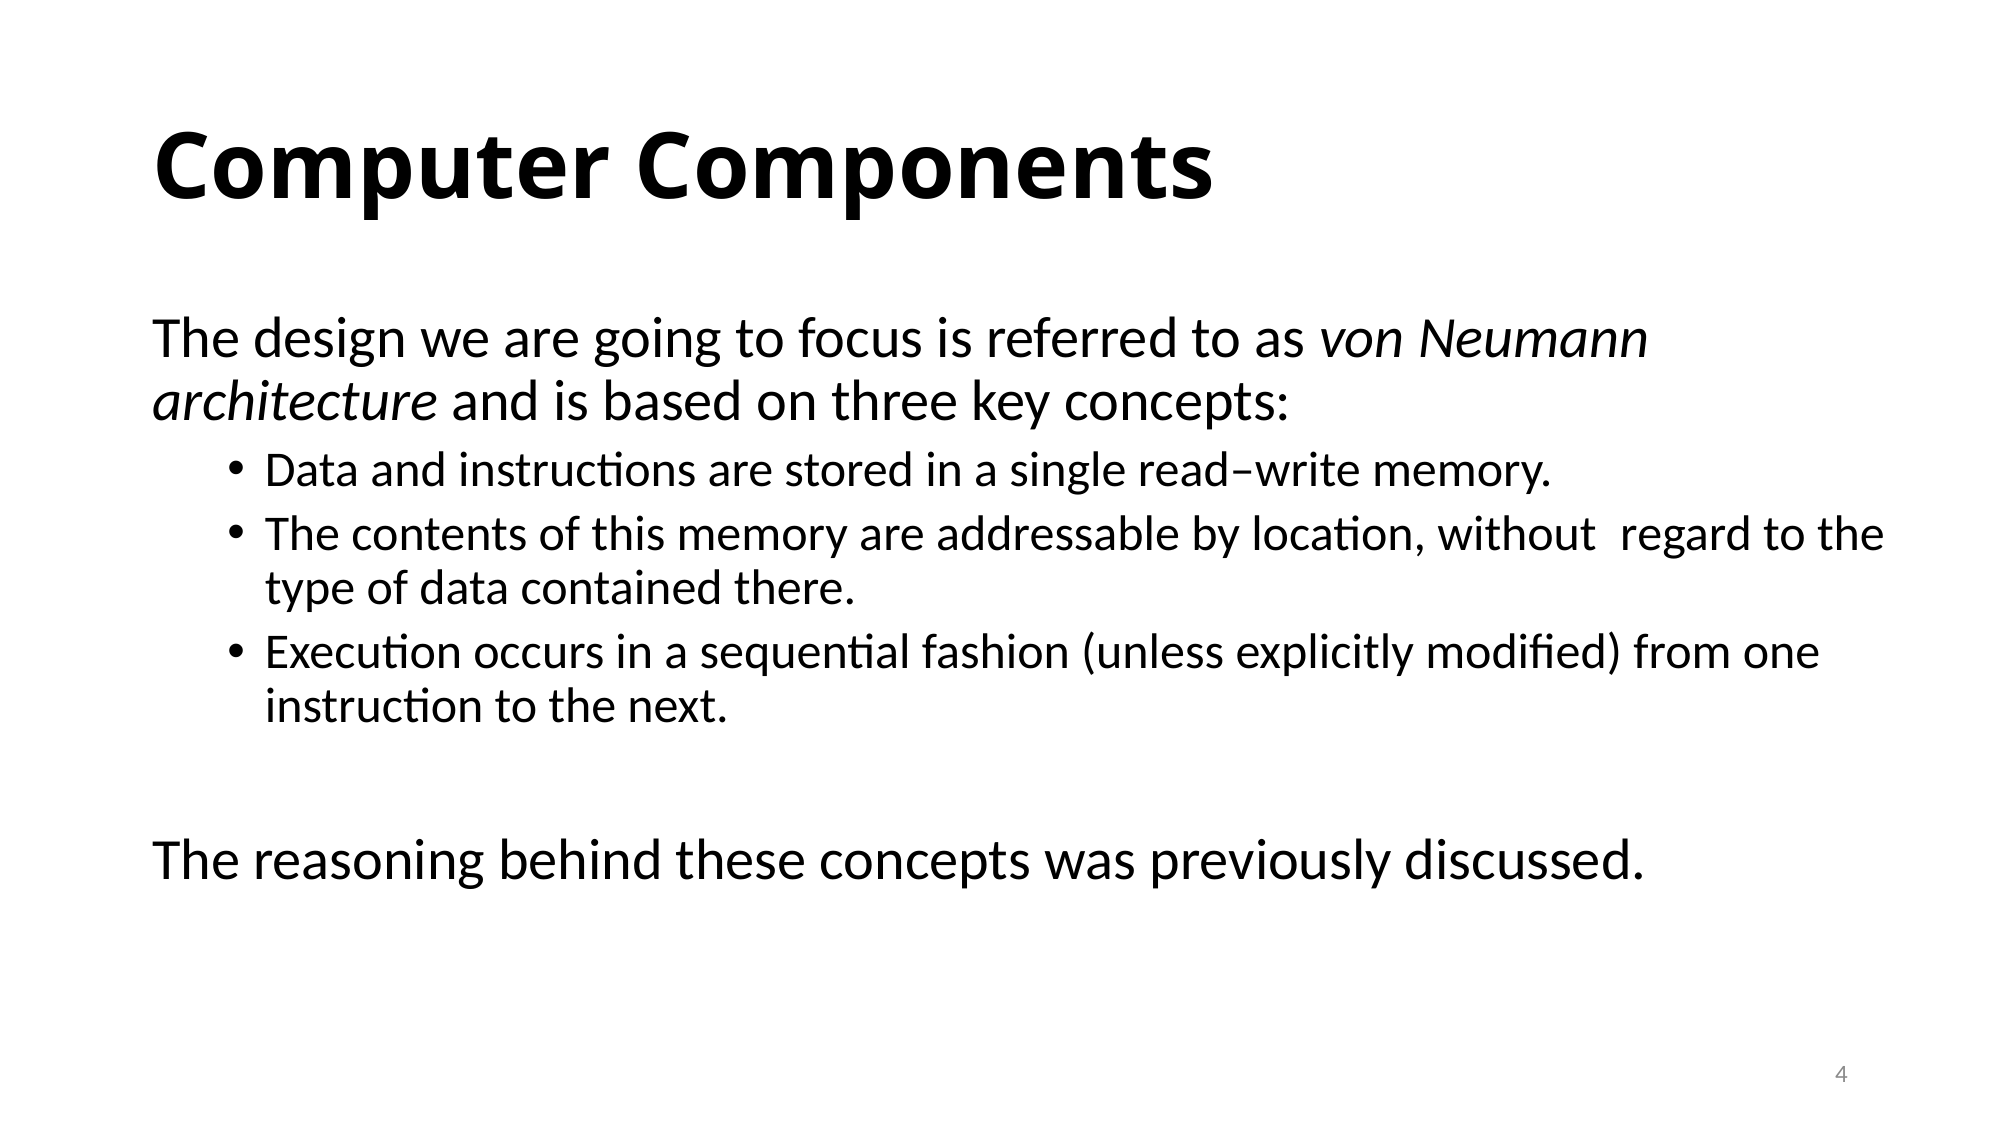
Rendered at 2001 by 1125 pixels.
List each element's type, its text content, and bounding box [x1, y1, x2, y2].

text_box 3 [1412, 1042, 1863, 1103]
text_box The design we are going to focus is referred to as von Neumann architecture and is based on three key concepts: Data and instructions are stored in a single read–write memory. The contents of this memory are addressable by location, without regard to the type of data contained there. Execution occurs in a sequential fashion (unless explicitly modified) from one instruction to the next. The reasoning behind these concepts was previously discussed. [137, 299, 1942, 1074]
text_box Computer Components [137, 59, 1863, 278]
